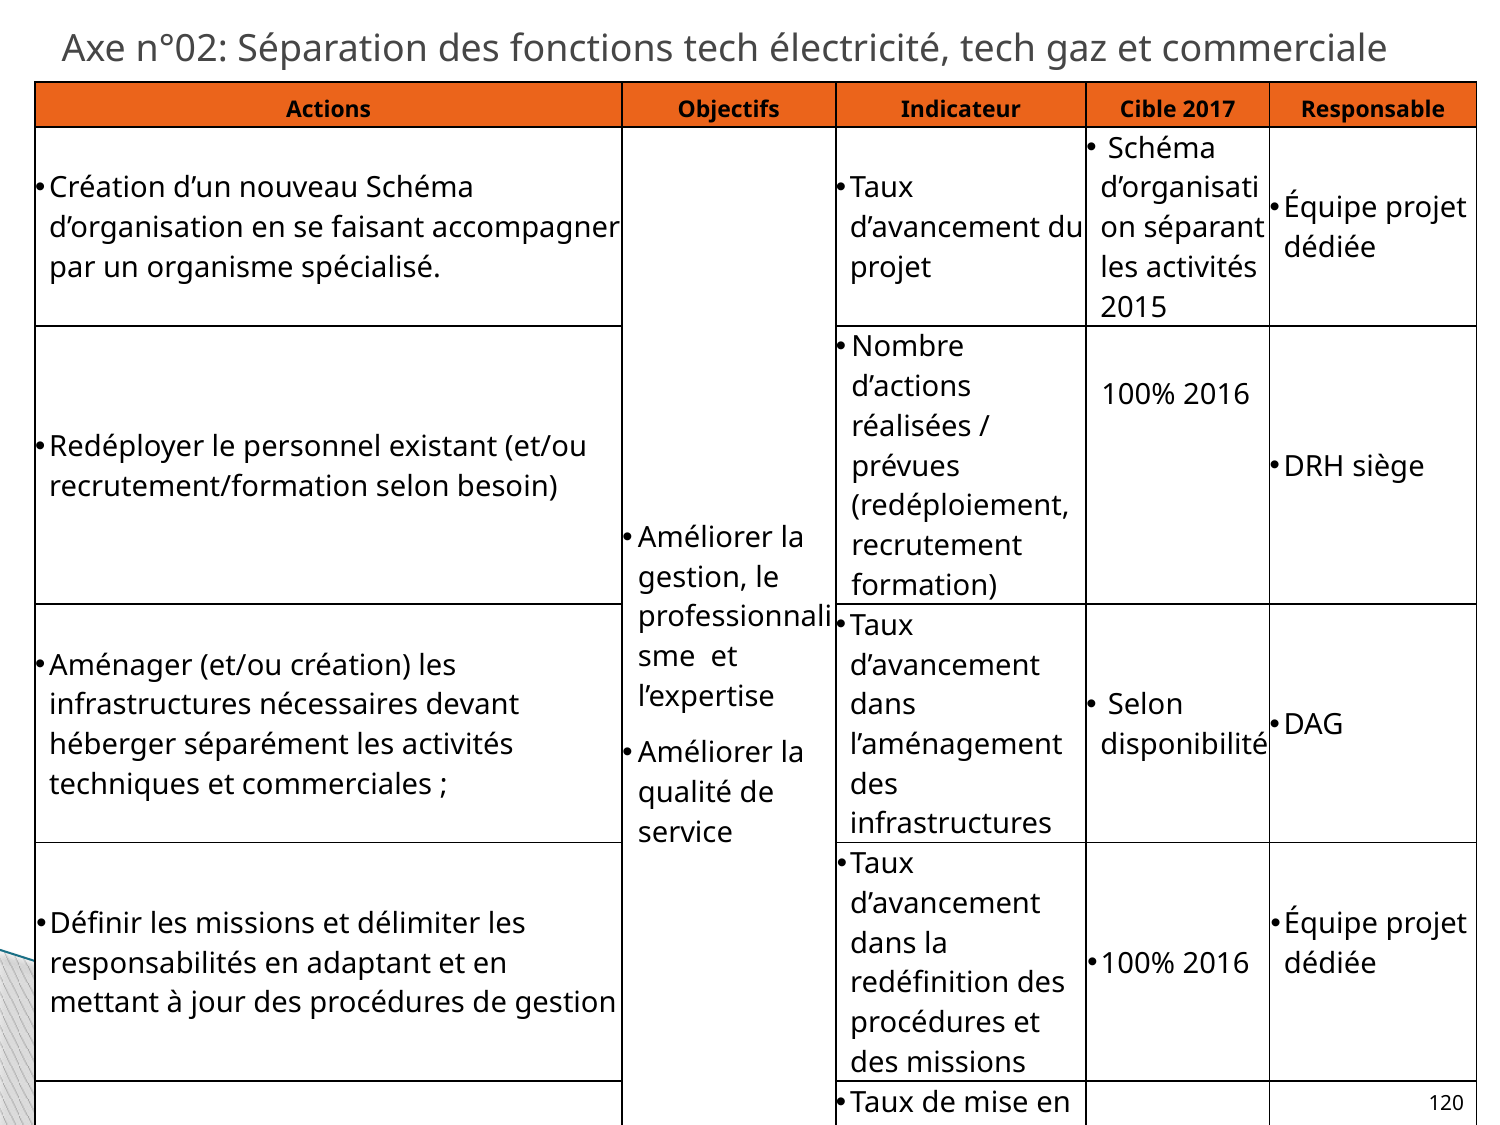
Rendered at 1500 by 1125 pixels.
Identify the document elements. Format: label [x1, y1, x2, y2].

table_cell [1270, 128, 1476, 325]
table_cell [1270, 605, 1476, 842]
table_header [623, 83, 835, 126]
table_cell [1087, 128, 1269, 325]
table_header [36, 83, 621, 126]
table_cell [36, 327, 621, 603]
table_header [1087, 83, 1269, 126]
table_cell [36, 128, 621, 325]
table_cell [837, 605, 1085, 842]
text_box [0, 953, 34, 965]
table_cell [36, 843, 621, 1080]
table_cell [837, 843, 1085, 1080]
table_cell [623, 128, 835, 1125]
table_cell [1087, 605, 1269, 842]
table_cell [1087, 843, 1269, 1080]
table_cell [837, 128, 1085, 325]
table_cell [1087, 1082, 1269, 1125]
slide_number [1394, 1051, 1479, 1125]
table_cell [1270, 843, 1476, 1080]
table_header [1270, 83, 1476, 126]
table_cell [837, 327, 1085, 603]
title [46, 11, 1500, 82]
table_cell [1270, 327, 1476, 603]
table_cell [1087, 327, 1269, 603]
table_cell [36, 605, 621, 842]
table_cell [1270, 1082, 1394, 1125]
table_header [837, 83, 1085, 126]
table_cell [837, 1082, 1085, 1125]
table_cell [36, 1082, 621, 1125]
